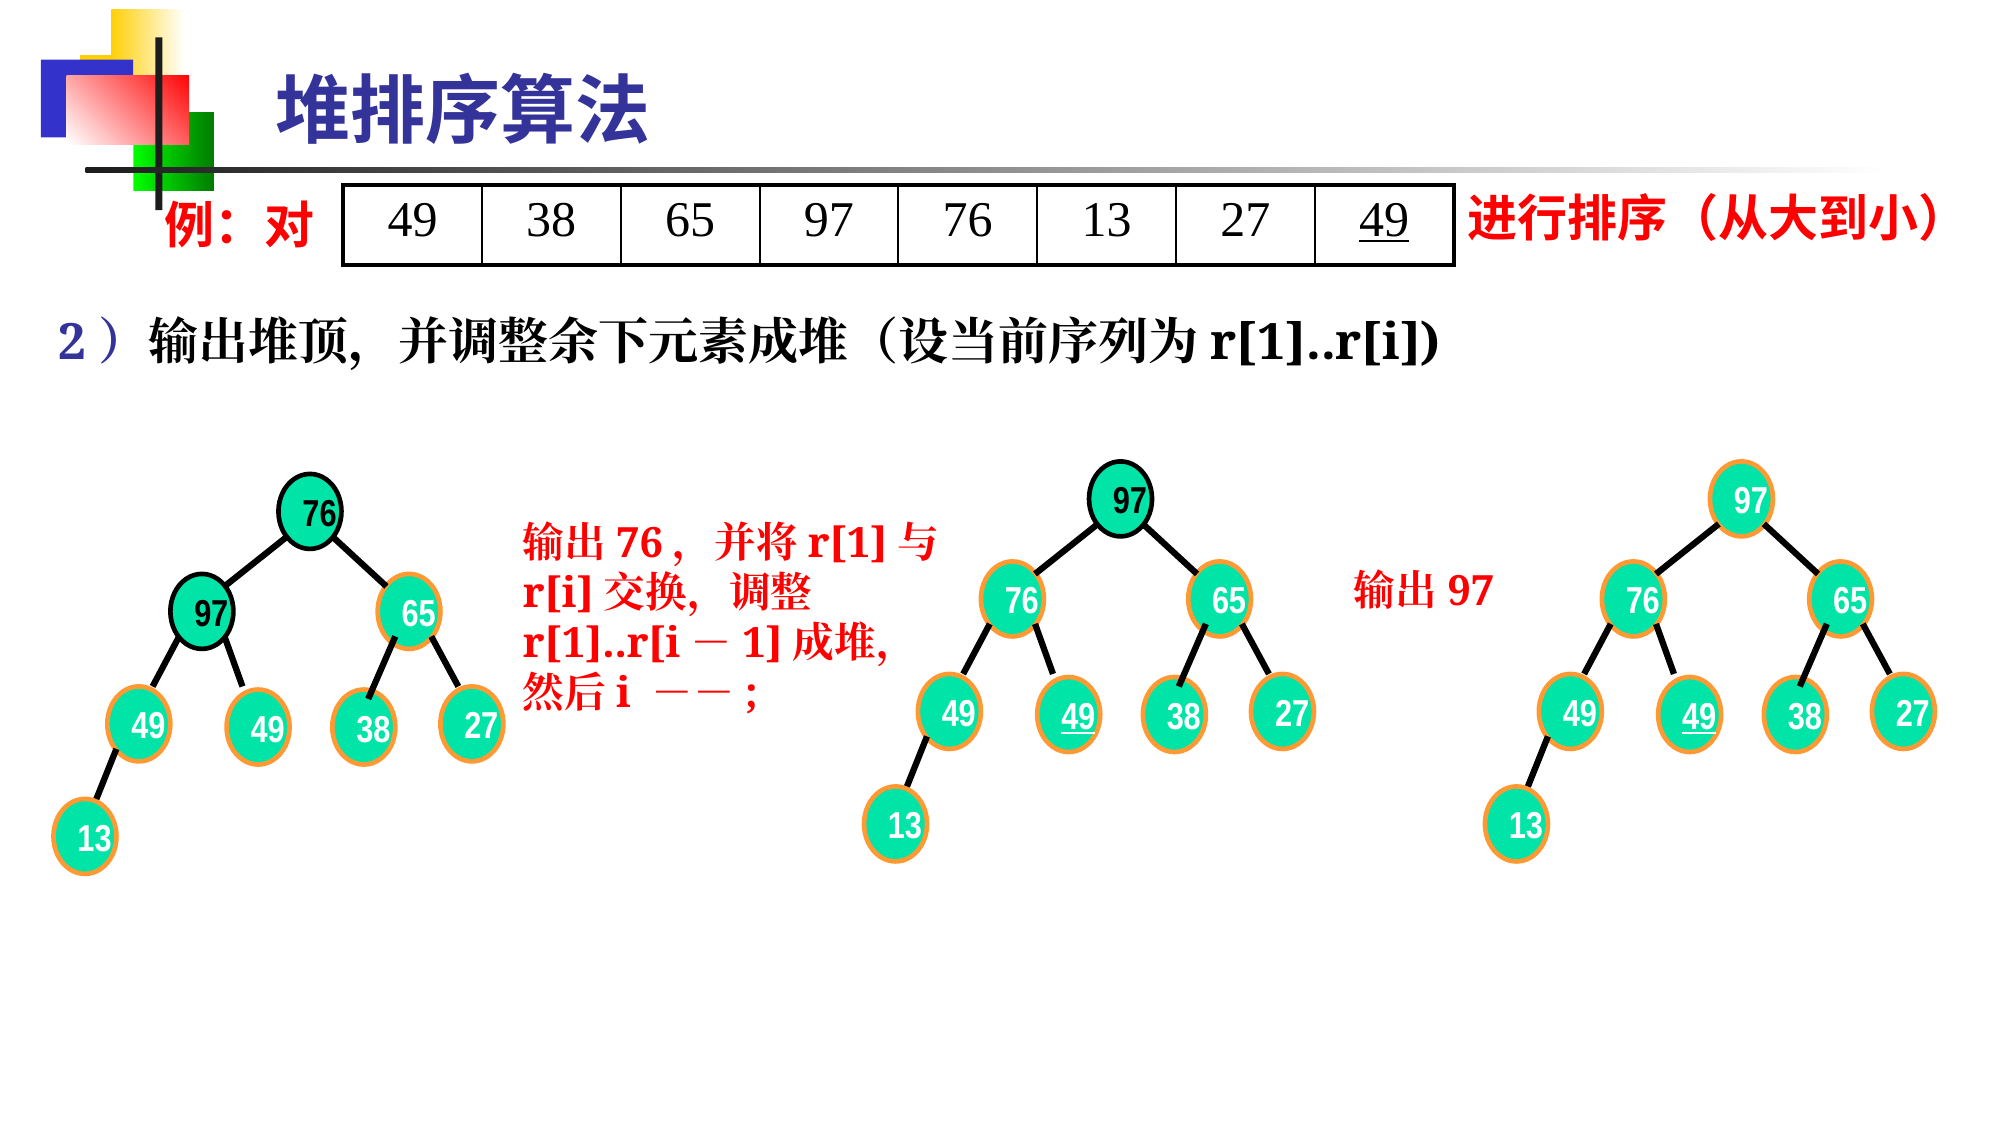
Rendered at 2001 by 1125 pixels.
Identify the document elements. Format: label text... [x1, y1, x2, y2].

text_box 2）输出堆顶，并调整余下元素成堆（设当前序列为r[1]..r[i]) [43, 302, 1482, 378]
table_header 49 [1316, 187, 1452, 263]
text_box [1484, 461, 1936, 862]
text_box 输出76，并将r[1]与r[i]交换，调整r[1]..r[i－1]成堆，然后i －－; [508, 508, 858, 724]
table_header 76 [899, 187, 1036, 263]
table_header 13 [1038, 187, 1175, 263]
table_header 38 [483, 187, 620, 263]
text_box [53, 473, 504, 875]
table_header 49 [345, 187, 481, 263]
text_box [863, 461, 1315, 862]
table_header 97 [761, 187, 897, 263]
table_header 27 [1177, 187, 1314, 263]
text_box 输出97 [1339, 556, 1479, 622]
text_box 堆排序算法 [260, 55, 997, 160]
text_box 进行排序（从大到小） [1453, 178, 2000, 254]
text_box 例：对 [150, 186, 404, 261]
table_header 65 [622, 187, 759, 263]
